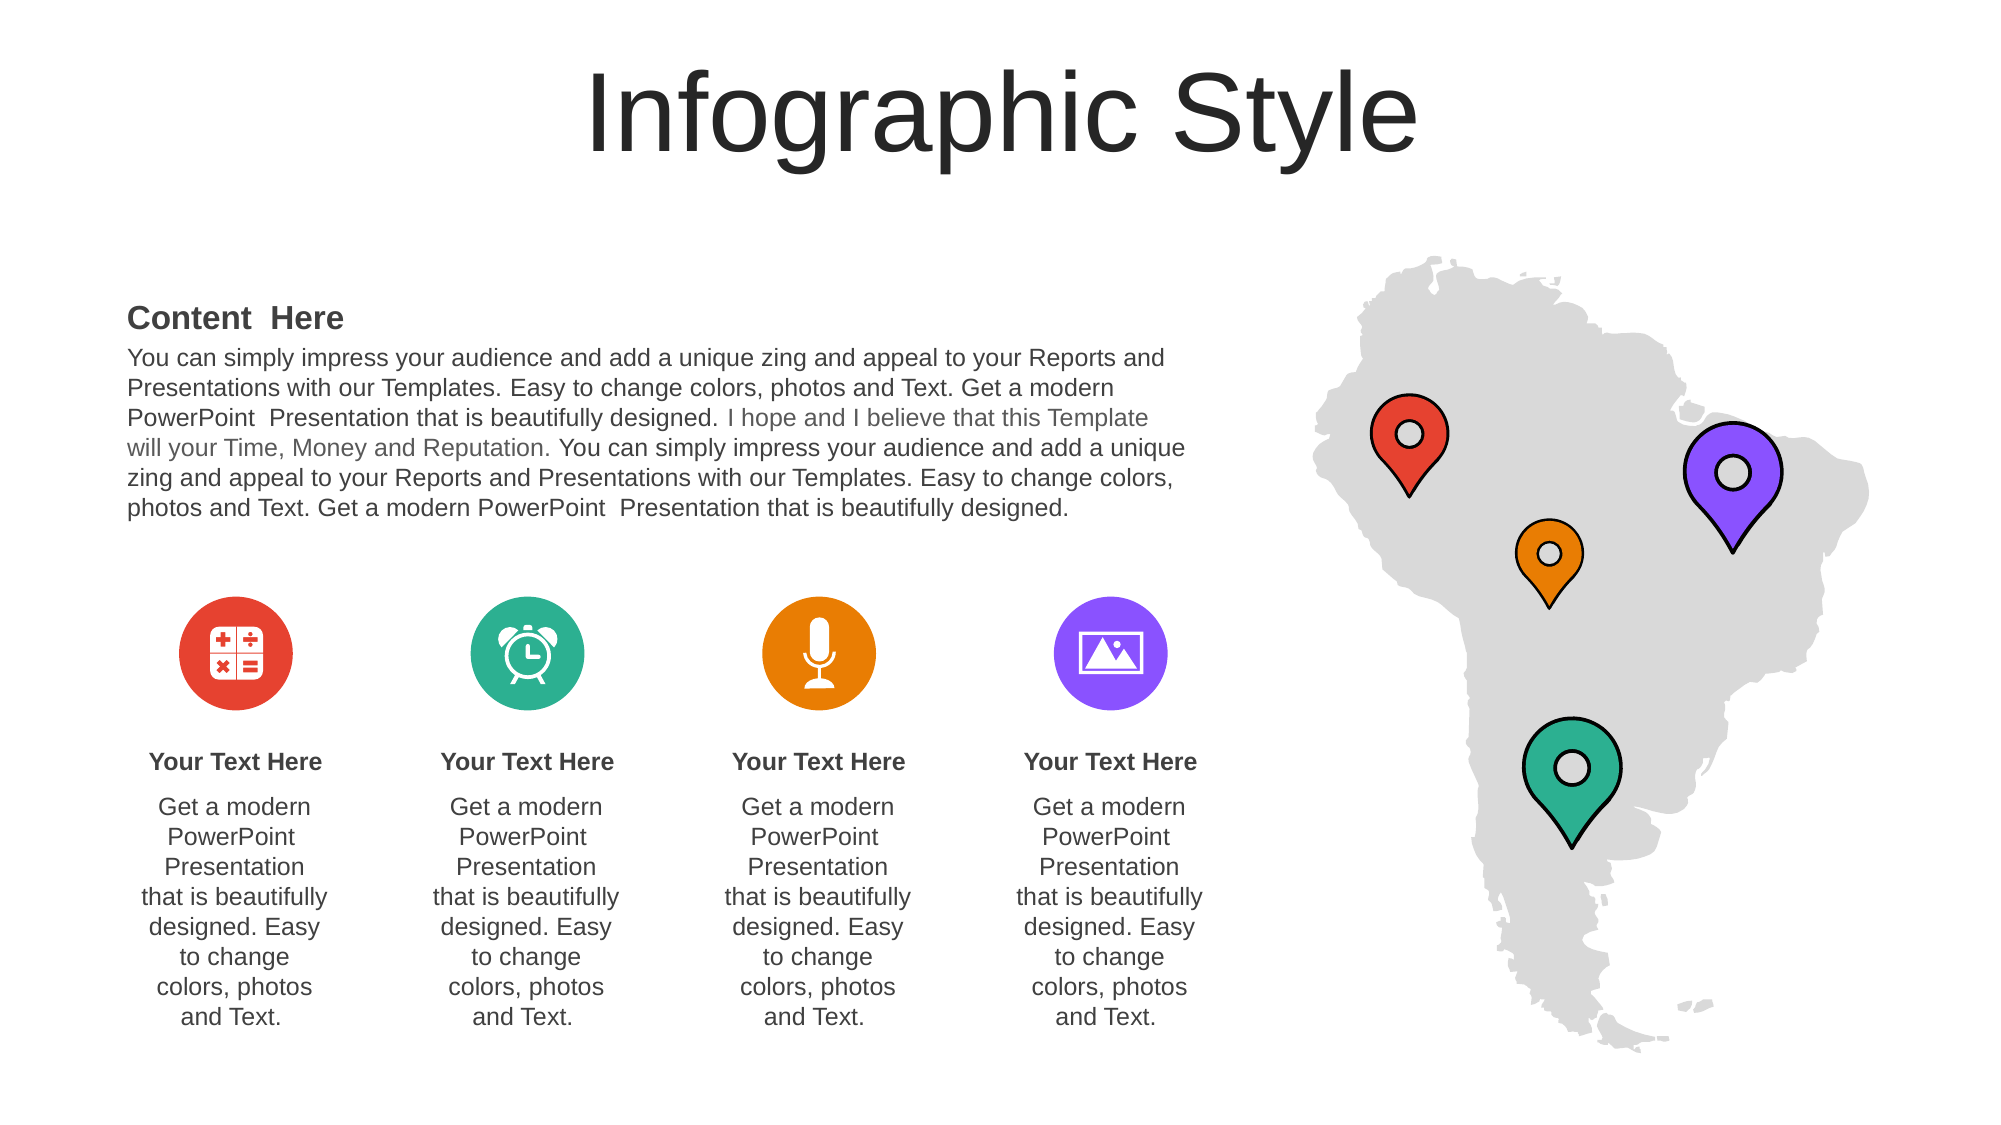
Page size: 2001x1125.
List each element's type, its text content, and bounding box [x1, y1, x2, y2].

text_box [1052, 595, 1169, 712]
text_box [112, 288, 1208, 531]
text_box [1312, 255, 1870, 1037]
text_box [761, 595, 878, 712]
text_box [417, 737, 638, 1011]
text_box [708, 737, 930, 1011]
list Infographic Style [53, 55, 1952, 175]
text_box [1682, 421, 1784, 555]
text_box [1000, 737, 1221, 1011]
text_box [469, 595, 586, 712]
text_box [801, 616, 837, 690]
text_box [1521, 716, 1623, 851]
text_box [1514, 518, 1585, 611]
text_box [1369, 393, 1450, 499]
text_box [1596, 1012, 1670, 1054]
text_box [209, 625, 265, 681]
text_box [178, 595, 294, 712]
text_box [125, 737, 346, 1011]
text_box [1078, 631, 1145, 675]
text_box [497, 623, 559, 686]
